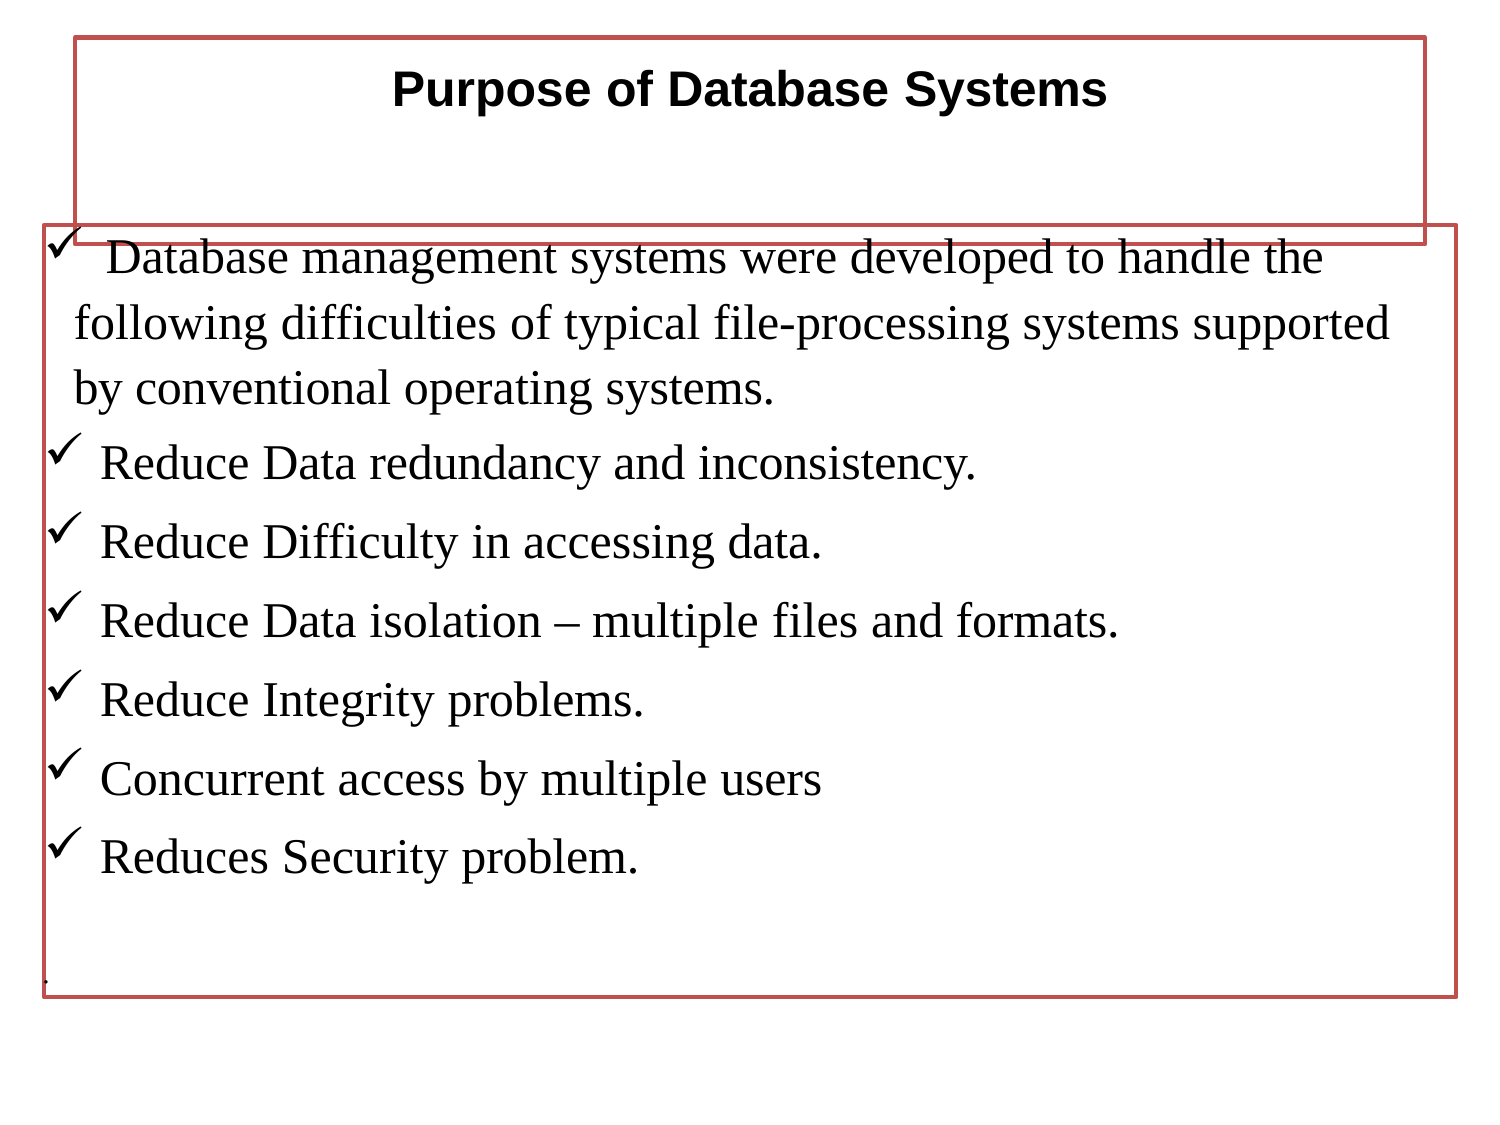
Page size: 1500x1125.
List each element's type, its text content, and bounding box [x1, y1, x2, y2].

title Purpose of Database Systems [75, 37, 1426, 216]
text_box • [41, 971, 51, 989]
text_box [43, 225, 1457, 998]
text_box Database management systems were developed to handle the following difficulties of typical file-processing systems supported by conventional operating systems. Reduce Data redundancy and inconsistency. Reduce Difficulty in accessing data. Reduce Data isolation – multiple files and formats. Reduce Integrity problems. Concurrent access by multiple users Reduces Security problem. [41, 216, 1440, 884]
